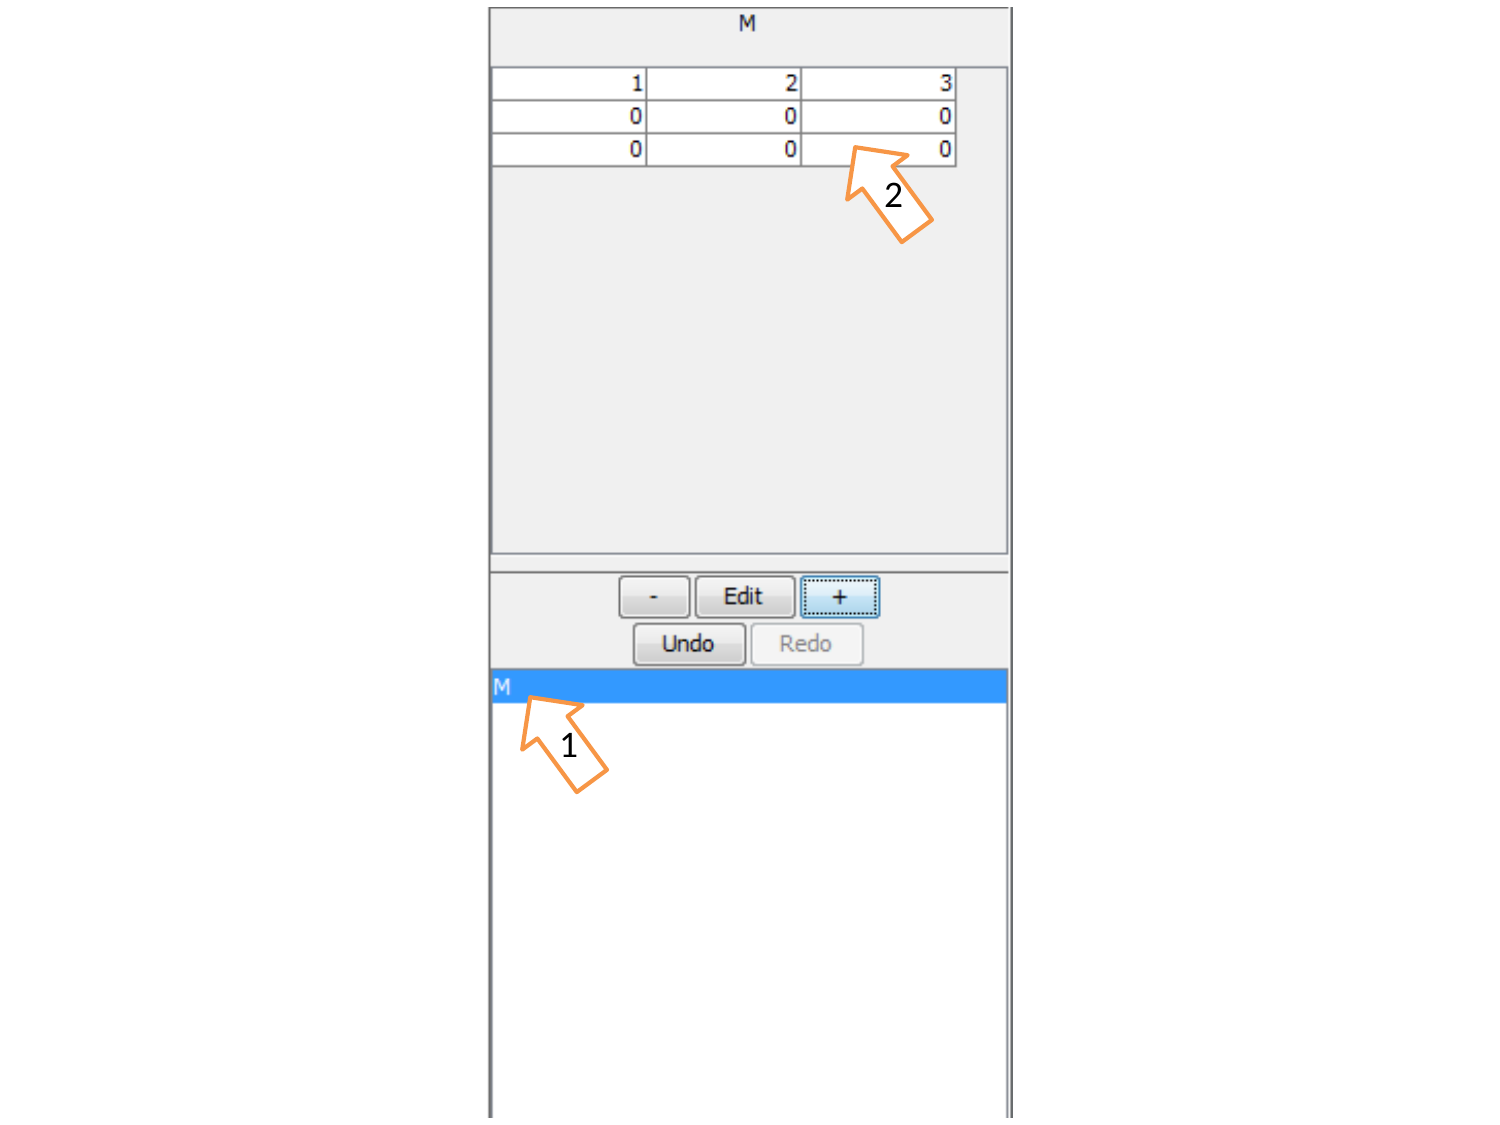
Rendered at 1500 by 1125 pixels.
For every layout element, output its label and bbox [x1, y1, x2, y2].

picture [487, 7, 1013, 1118]
